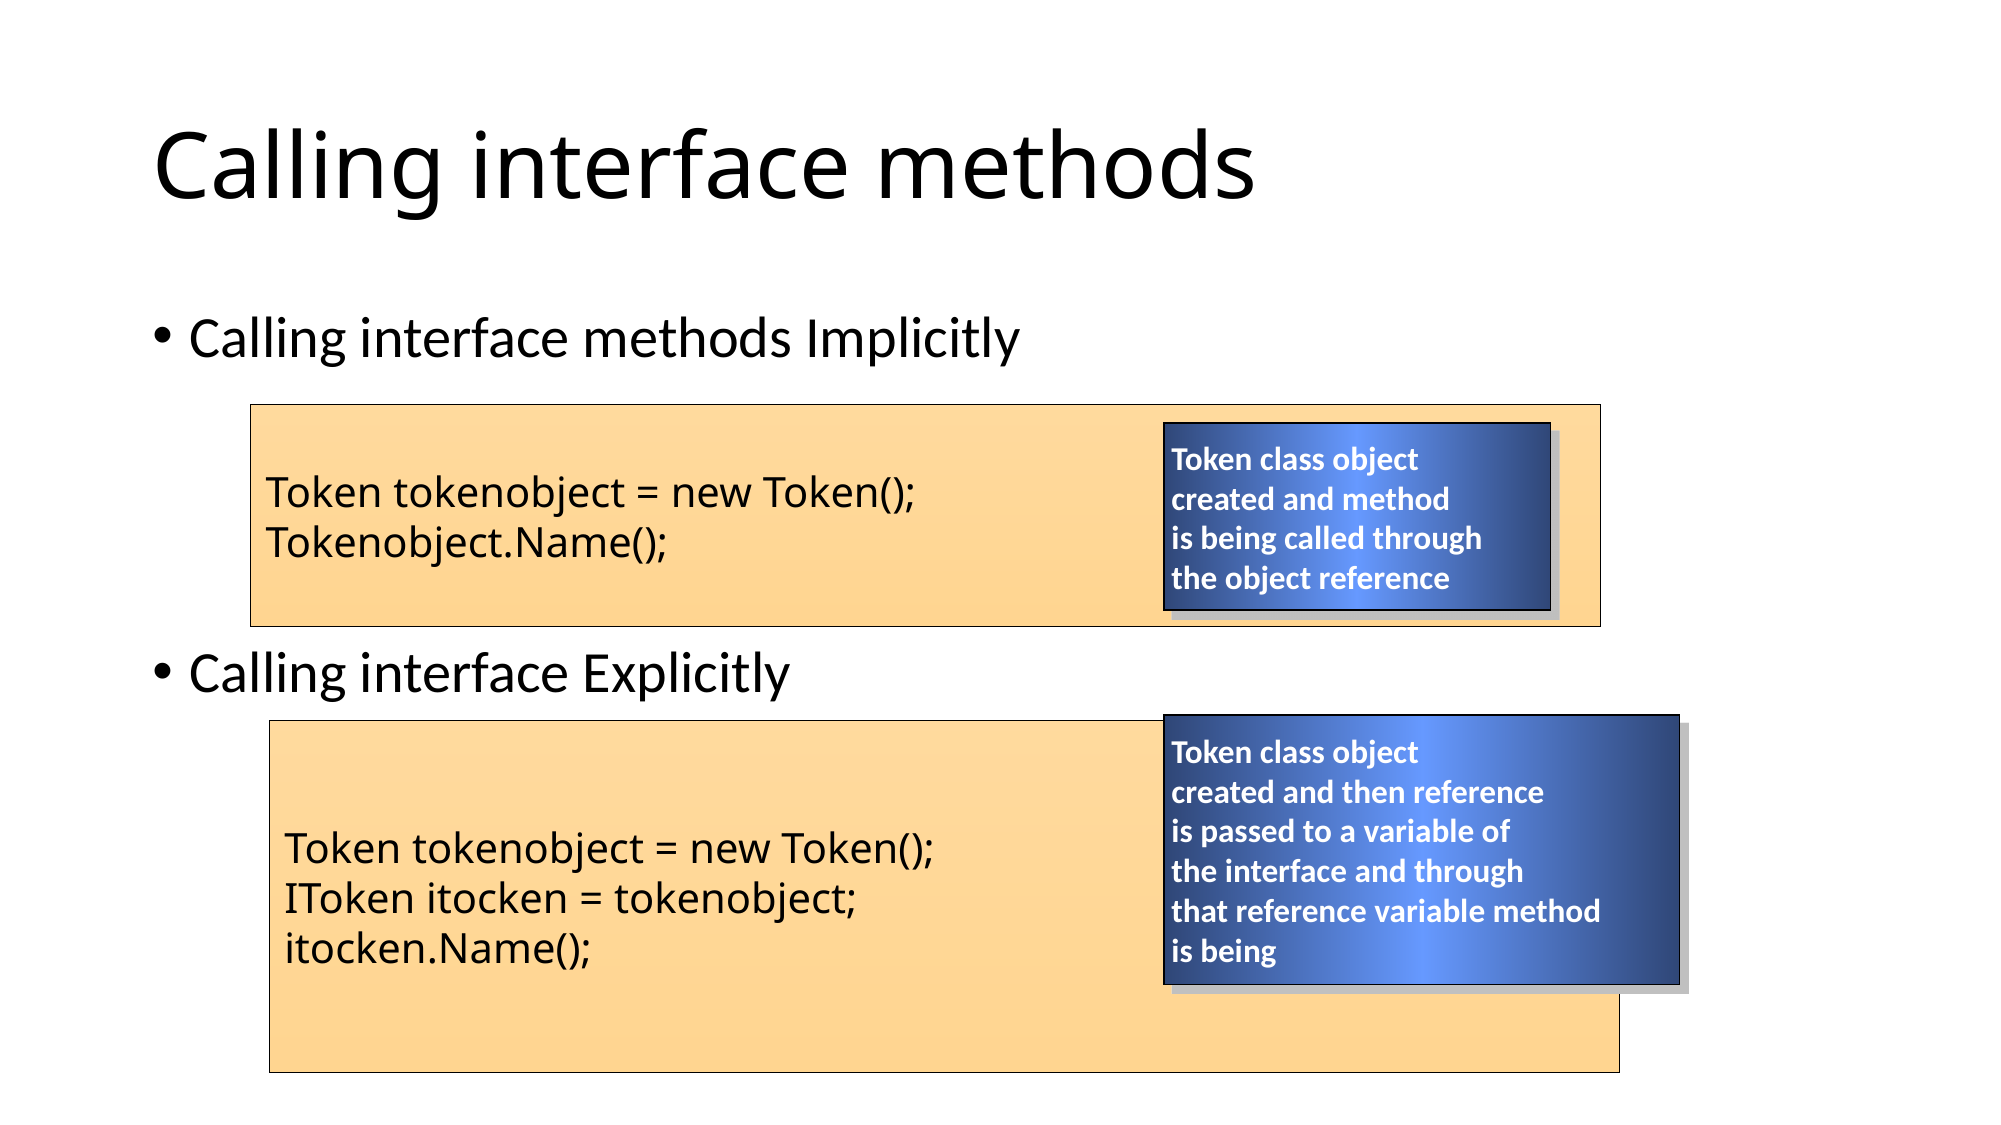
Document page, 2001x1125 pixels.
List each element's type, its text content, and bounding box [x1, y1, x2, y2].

text_box Token tokenobject = new Token(); IToken itocken = tokenobject; itocken.Name(); [269, 720, 1620, 1073]
text_box Token class object created and method is being called through the object reference [1163, 422, 1551, 611]
title Calling interface methods [137, 59, 1863, 278]
text_box Token class object created and then reference is passed to a variable of the interface and through that reference variable method is being [1164, 714, 1680, 985]
text_box Token tokenobject = new Token(); Tokenobject.Name(); [250, 404, 1601, 627]
list Calling interface methods Implicitly Calling interface Explicitly [137, 299, 1863, 1014]
